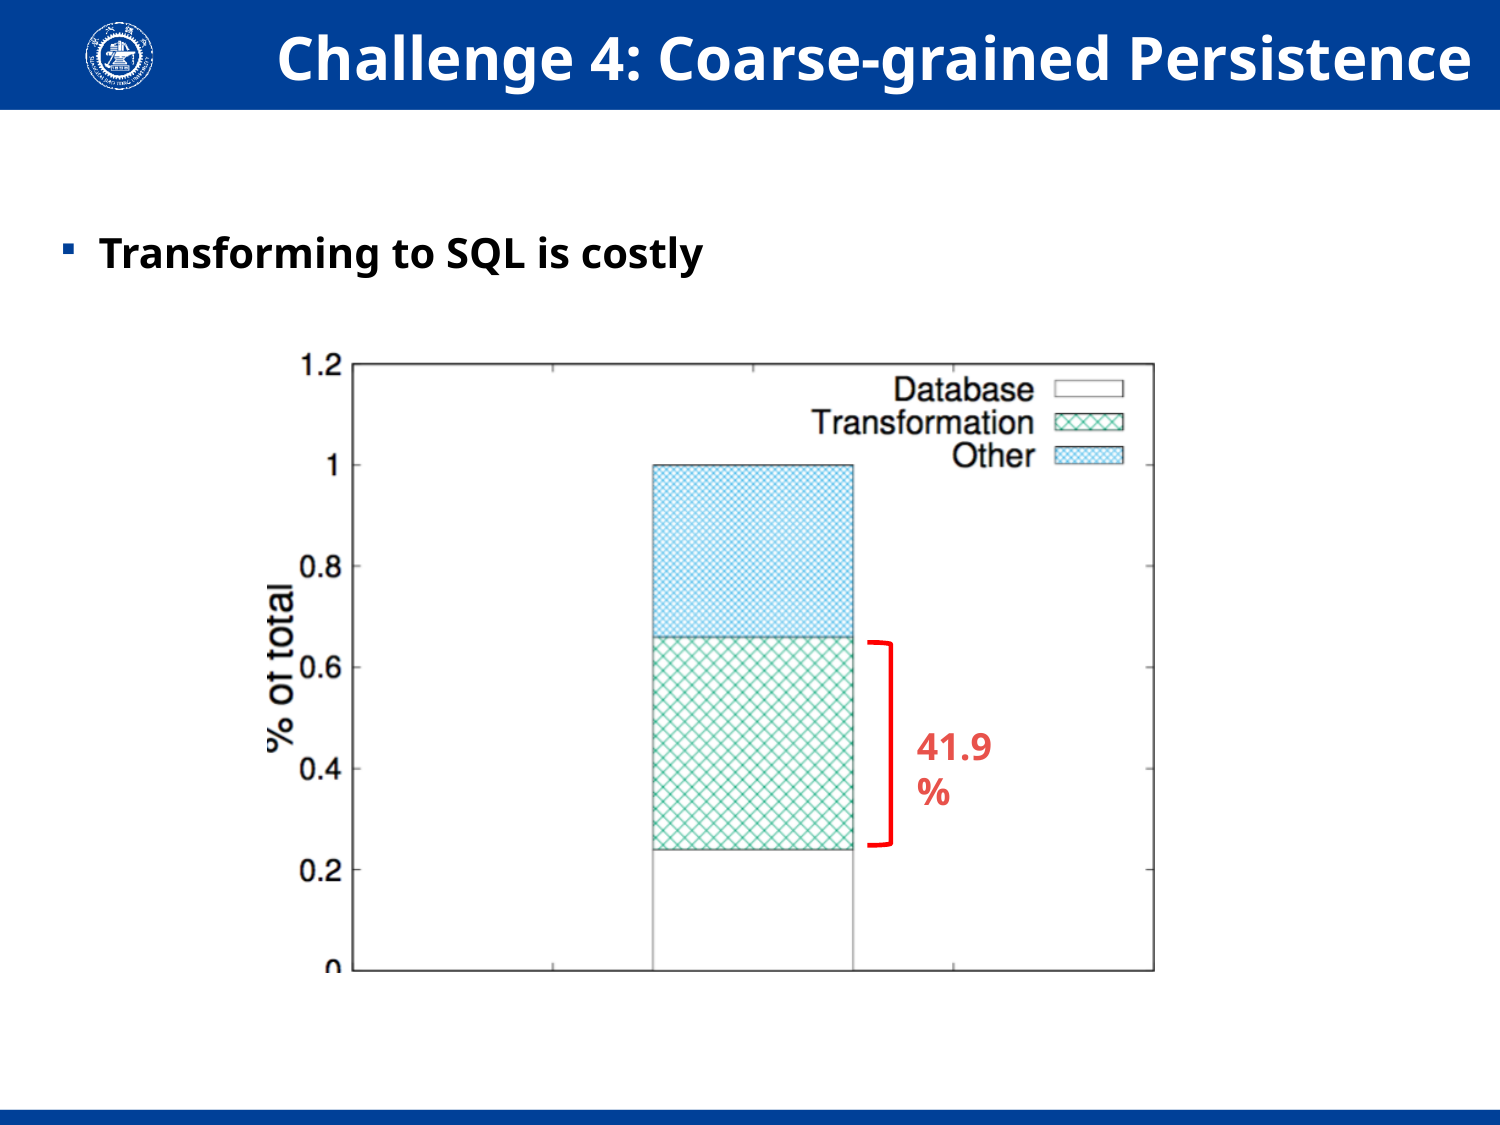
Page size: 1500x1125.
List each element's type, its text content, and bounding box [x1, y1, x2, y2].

picture [203, 347, 1219, 973]
title Challenge 4: Coarse-grained Persistence [126, 14, 1500, 109]
list Transforming to SQL is costly [46, 209, 1263, 323]
picture [81, 17, 126, 93]
